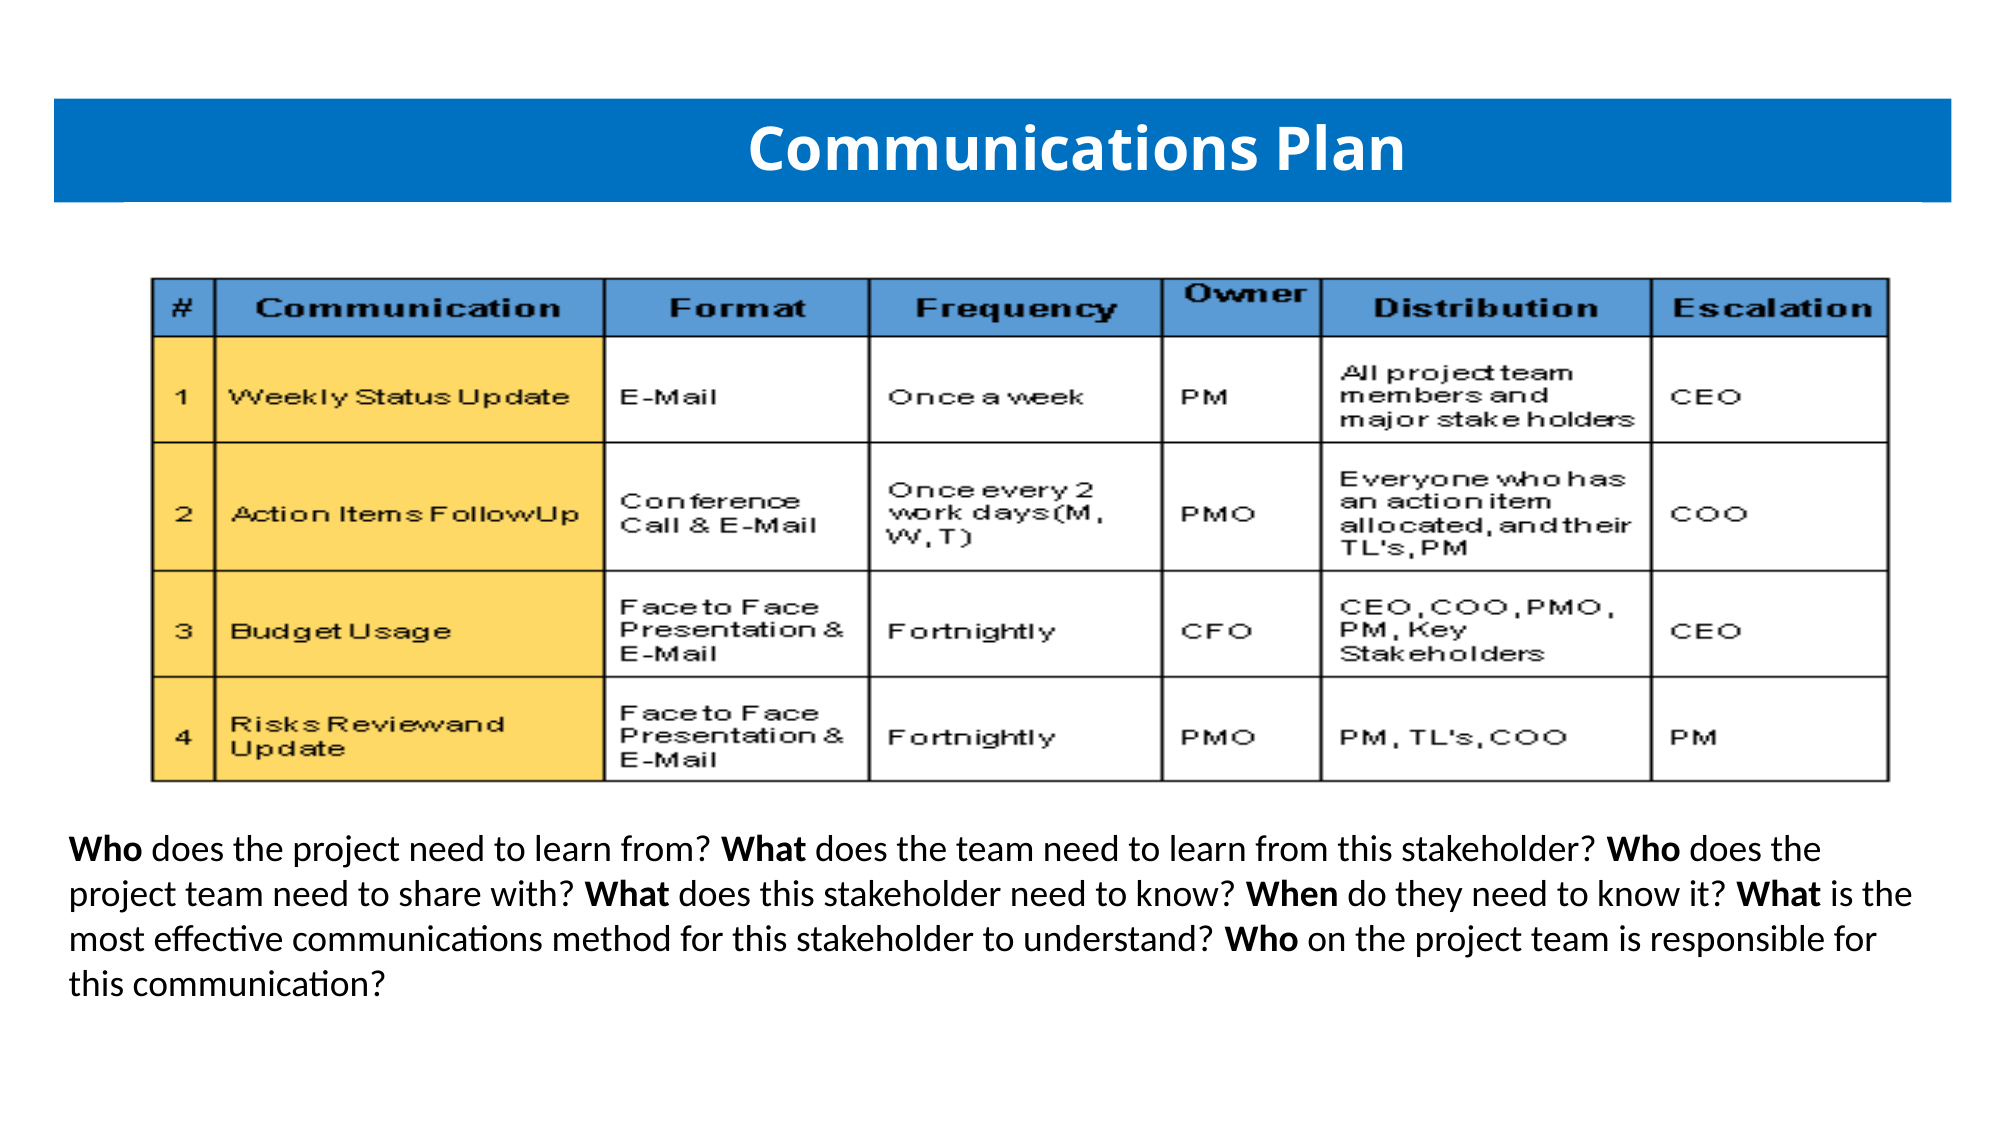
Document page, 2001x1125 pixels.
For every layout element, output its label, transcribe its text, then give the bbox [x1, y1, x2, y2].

text_box Who does the project need to learn from? What does the team need to learn from this stakeholder? Who does the project team need to share with? What does this stakeholder need to know? When do they need to know it? What is the most effective communications method for this stakeholder to understand? Who on the project team is responsible for this communication? [54, 816, 1945, 1012]
title Communications Plan [54, 98, 1952, 203]
picture [124, 202, 1922, 801]
